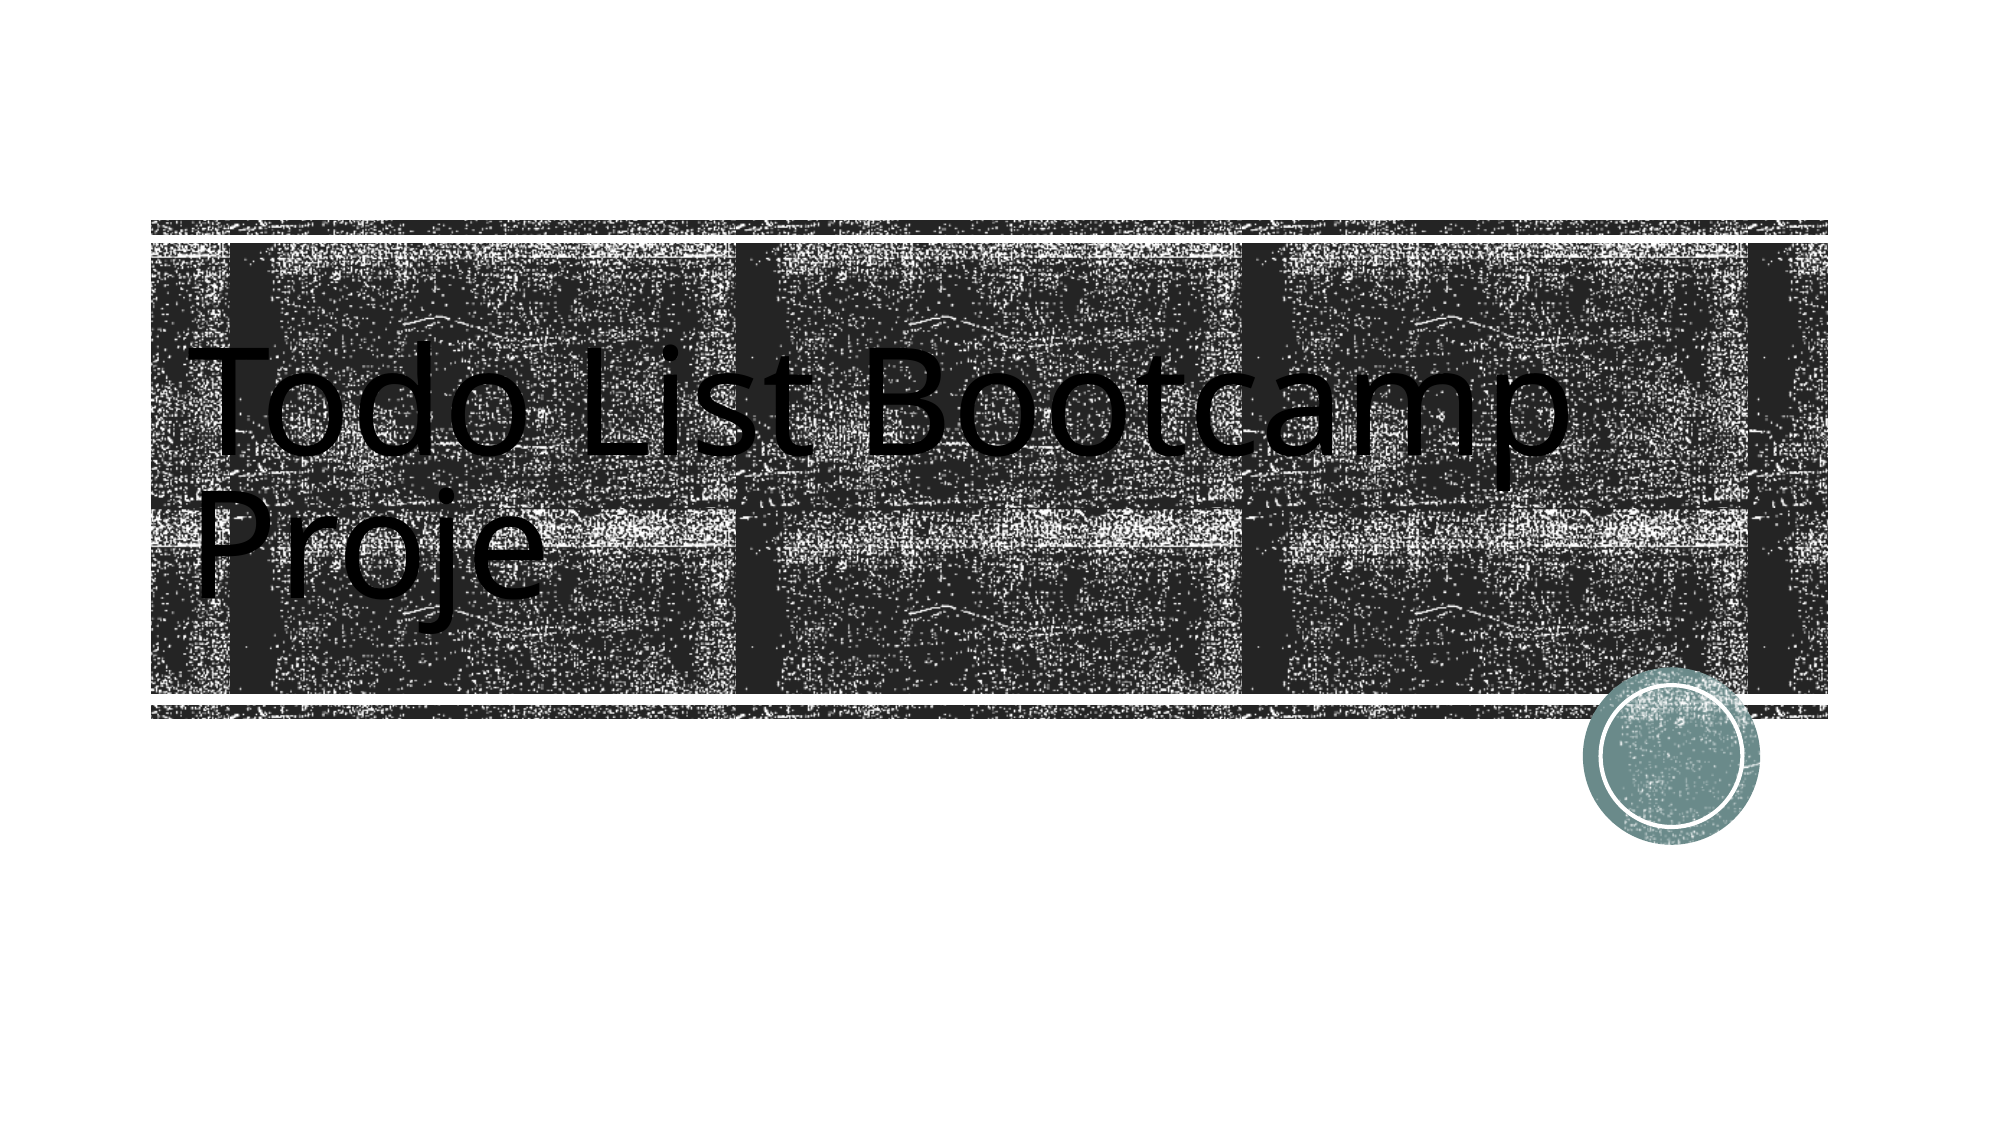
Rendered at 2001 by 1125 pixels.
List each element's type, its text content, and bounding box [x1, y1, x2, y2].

title Todo List Bootcamp Proje [172, 234, 1808, 733]
